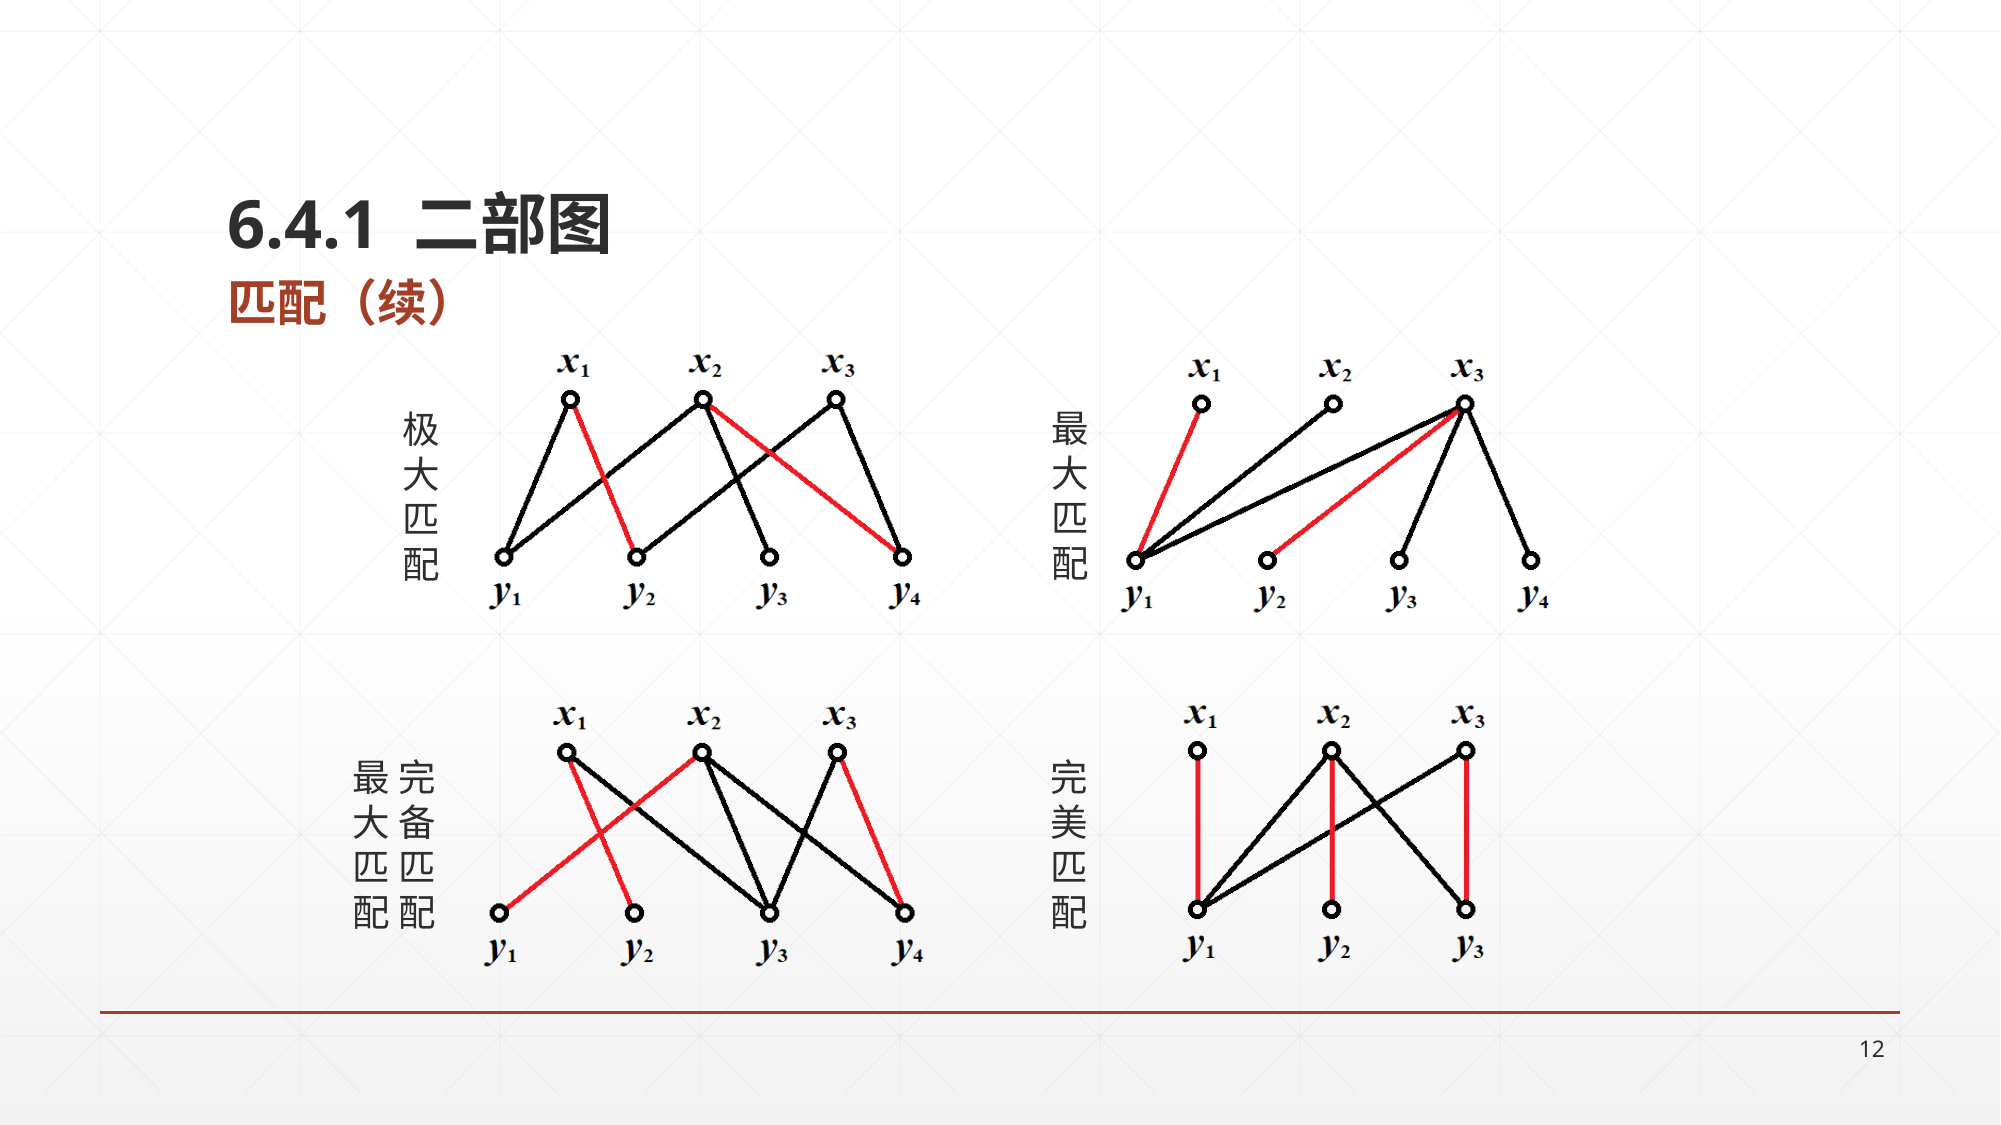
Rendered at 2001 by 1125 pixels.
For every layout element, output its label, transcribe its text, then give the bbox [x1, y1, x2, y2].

picture [1106, 339, 1565, 635]
picture [473, 333, 940, 629]
slide_number 12 [1749, 1031, 1901, 1069]
text_box 极 大 匹 配 [367, 398, 473, 594]
text_box 6.4.1 二部图 [212, 82, 1788, 271]
list 匹配（续） [212, 271, 1788, 345]
text_box 完美匹配 [1036, 746, 1107, 942]
text_box 最大匹配 [1026, 398, 1106, 593]
picture [472, 687, 941, 983]
text_box 最 完 大 备 匹 匹 配 配 [337, 746, 463, 942]
picture [1165, 687, 1506, 983]
